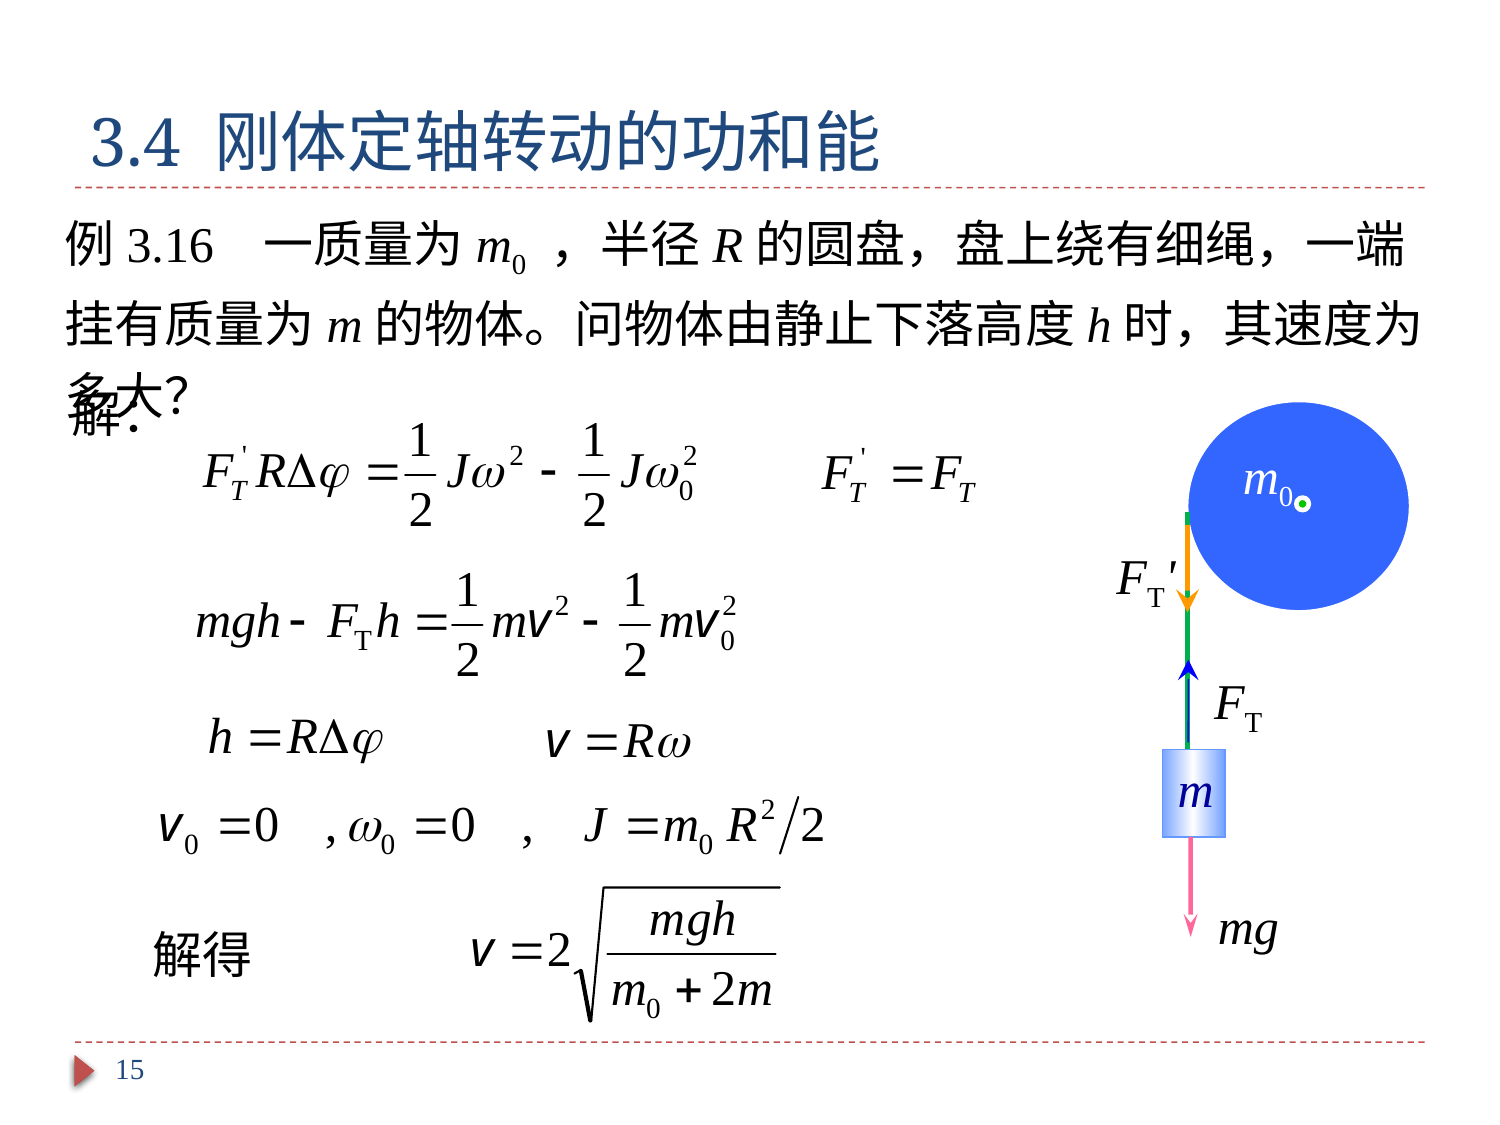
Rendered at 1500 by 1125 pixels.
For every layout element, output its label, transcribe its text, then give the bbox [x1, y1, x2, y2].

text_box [1099, 524, 1301, 963]
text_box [812, 435, 988, 511]
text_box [462, 874, 789, 1034]
text_box 例3.16 一质量为m0 ，半径R的圆盘，盘上绕有细绳，一端挂有质量为m的物体。问物体由静止下落高度h时，其速度为多大？ [49, 191, 1463, 432]
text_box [193, 408, 708, 538]
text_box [199, 707, 393, 776]
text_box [537, 711, 702, 771]
title 3.4 刚体定轴转动的功和能 [75, 37, 1425, 188]
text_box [149, 787, 835, 868]
slide_number 15 [100, 1042, 426, 1103]
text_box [187, 558, 748, 688]
text_box 解得 [137, 916, 400, 992]
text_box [1162, 399, 1412, 838]
text_box 解： [56, 374, 212, 450]
